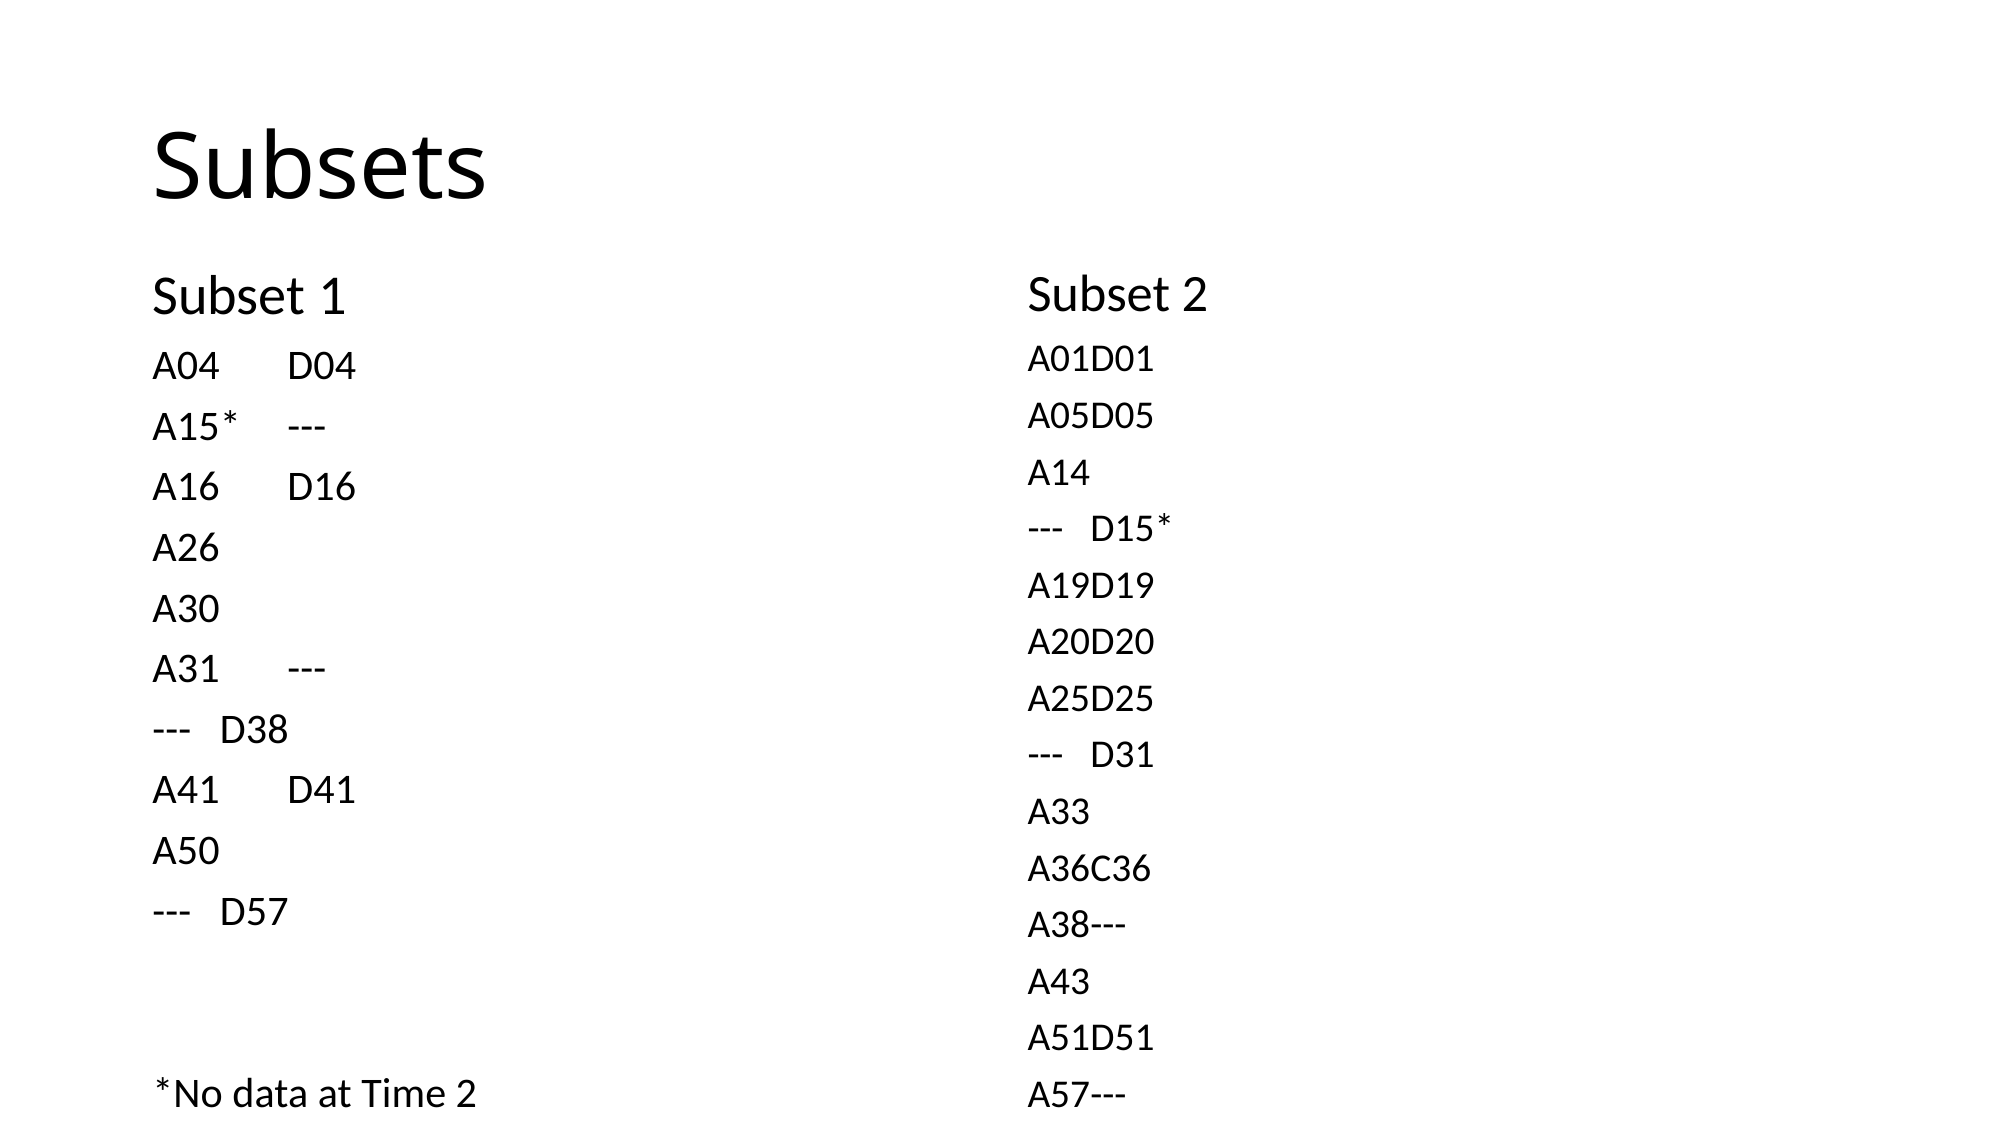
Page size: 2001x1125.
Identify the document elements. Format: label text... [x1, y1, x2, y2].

list Subset 2 A01 D01 A05 D05 A14 --- D15* A19 D19 A20 D20 A25 D25 --- D31 A33 A36 C36 A38 --- A43 A51 D51 A57 --- [1012, 259, 1863, 1125]
list Subset 1 A04 D04 A15* --- A16 D16 A26 A30 A31 --- --- D38 A41 D41 A50 --- D57 *No data at Time 2 [137, 259, 988, 1125]
title Subsets [137, 59, 1863, 278]
